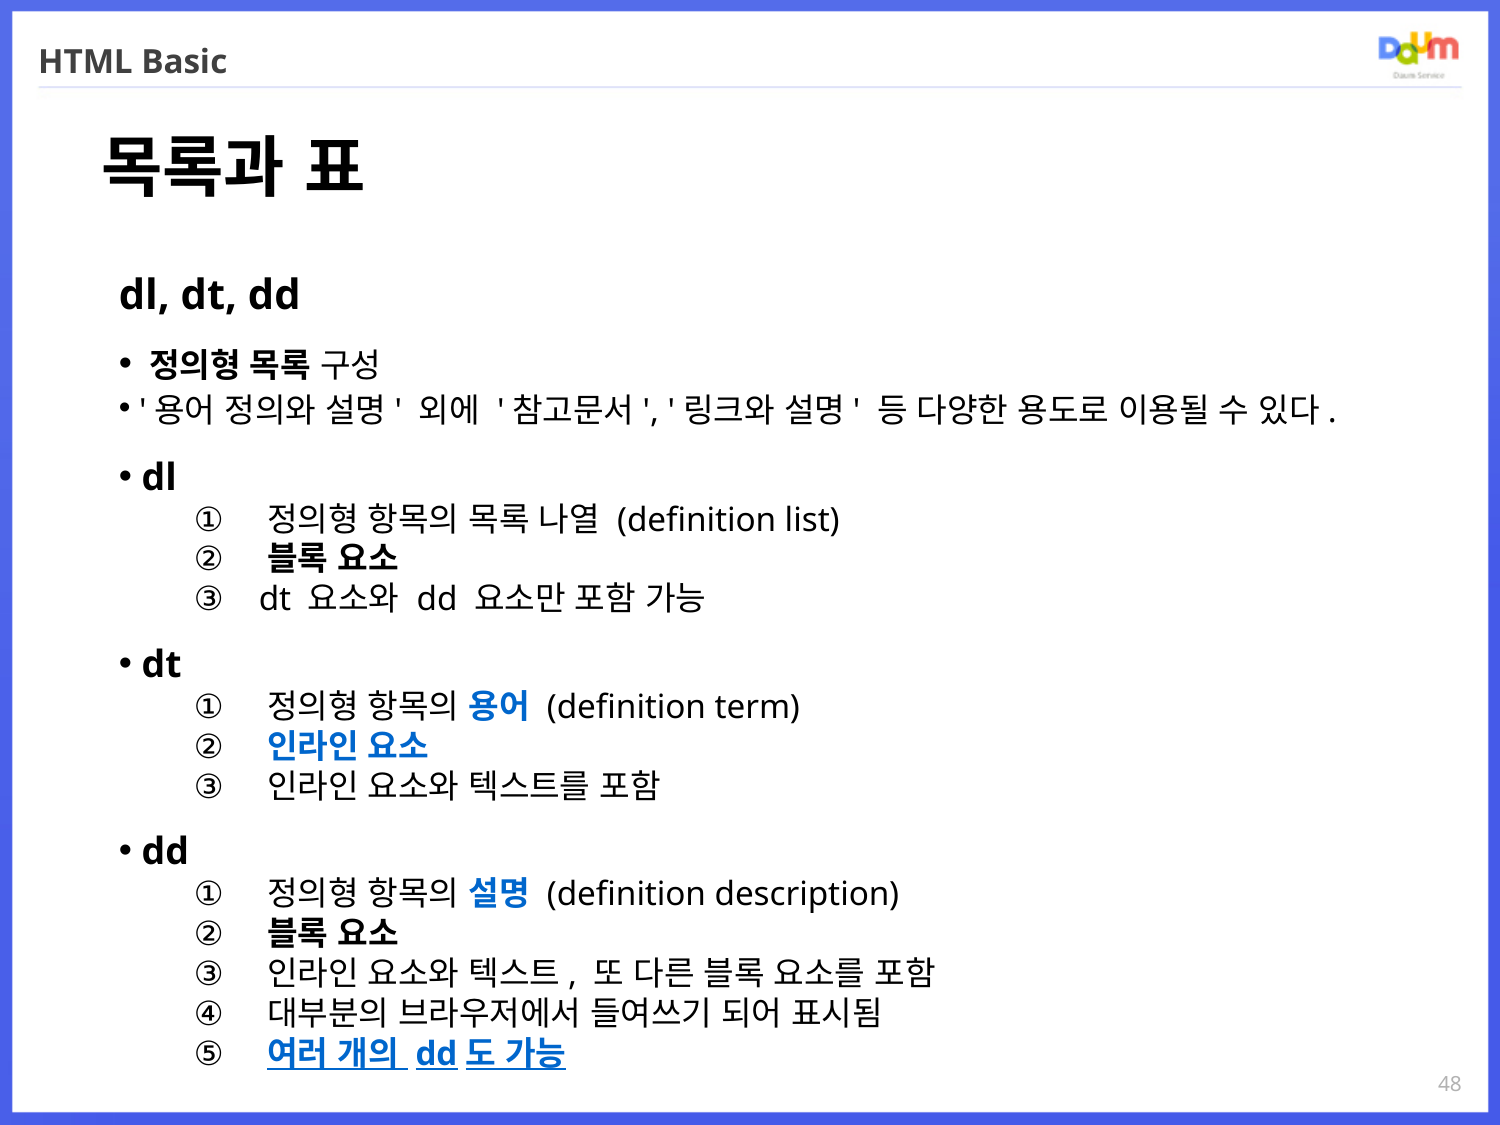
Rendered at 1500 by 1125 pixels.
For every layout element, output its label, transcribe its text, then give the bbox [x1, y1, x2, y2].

title HTML Basic [23, 33, 1348, 106]
slide_number 48 [1126, 1054, 1477, 1115]
text_box dl, dt, dd 정의형 목록 구성 '용어 정의와 설명' 외에 '참고문서', '링크와 설명' 등 다양한 용도로 이용될 수 있다. dl 정의형 항목의 목록 나열 (definition list) 블록 요소 dt 요소와 dd 요소만 포함 가능 dt 정의형 항목의 용어 (definition term) 인라인 요소 인라인 요소와 텍스트를 포함 dd 정의형 항목의 설명 (definition description) 블록 요소 인라인 요소와 텍스트, 또 다른 블록 요소를 포함 대부분의 브라우저에서 들여쓰기 되어 표시됨 여러 개의 dd도 가능 [103, 235, 1412, 1120]
picture [0, 0, 1500, 1125]
text_box 목록과 표 [86, 117, 381, 212]
